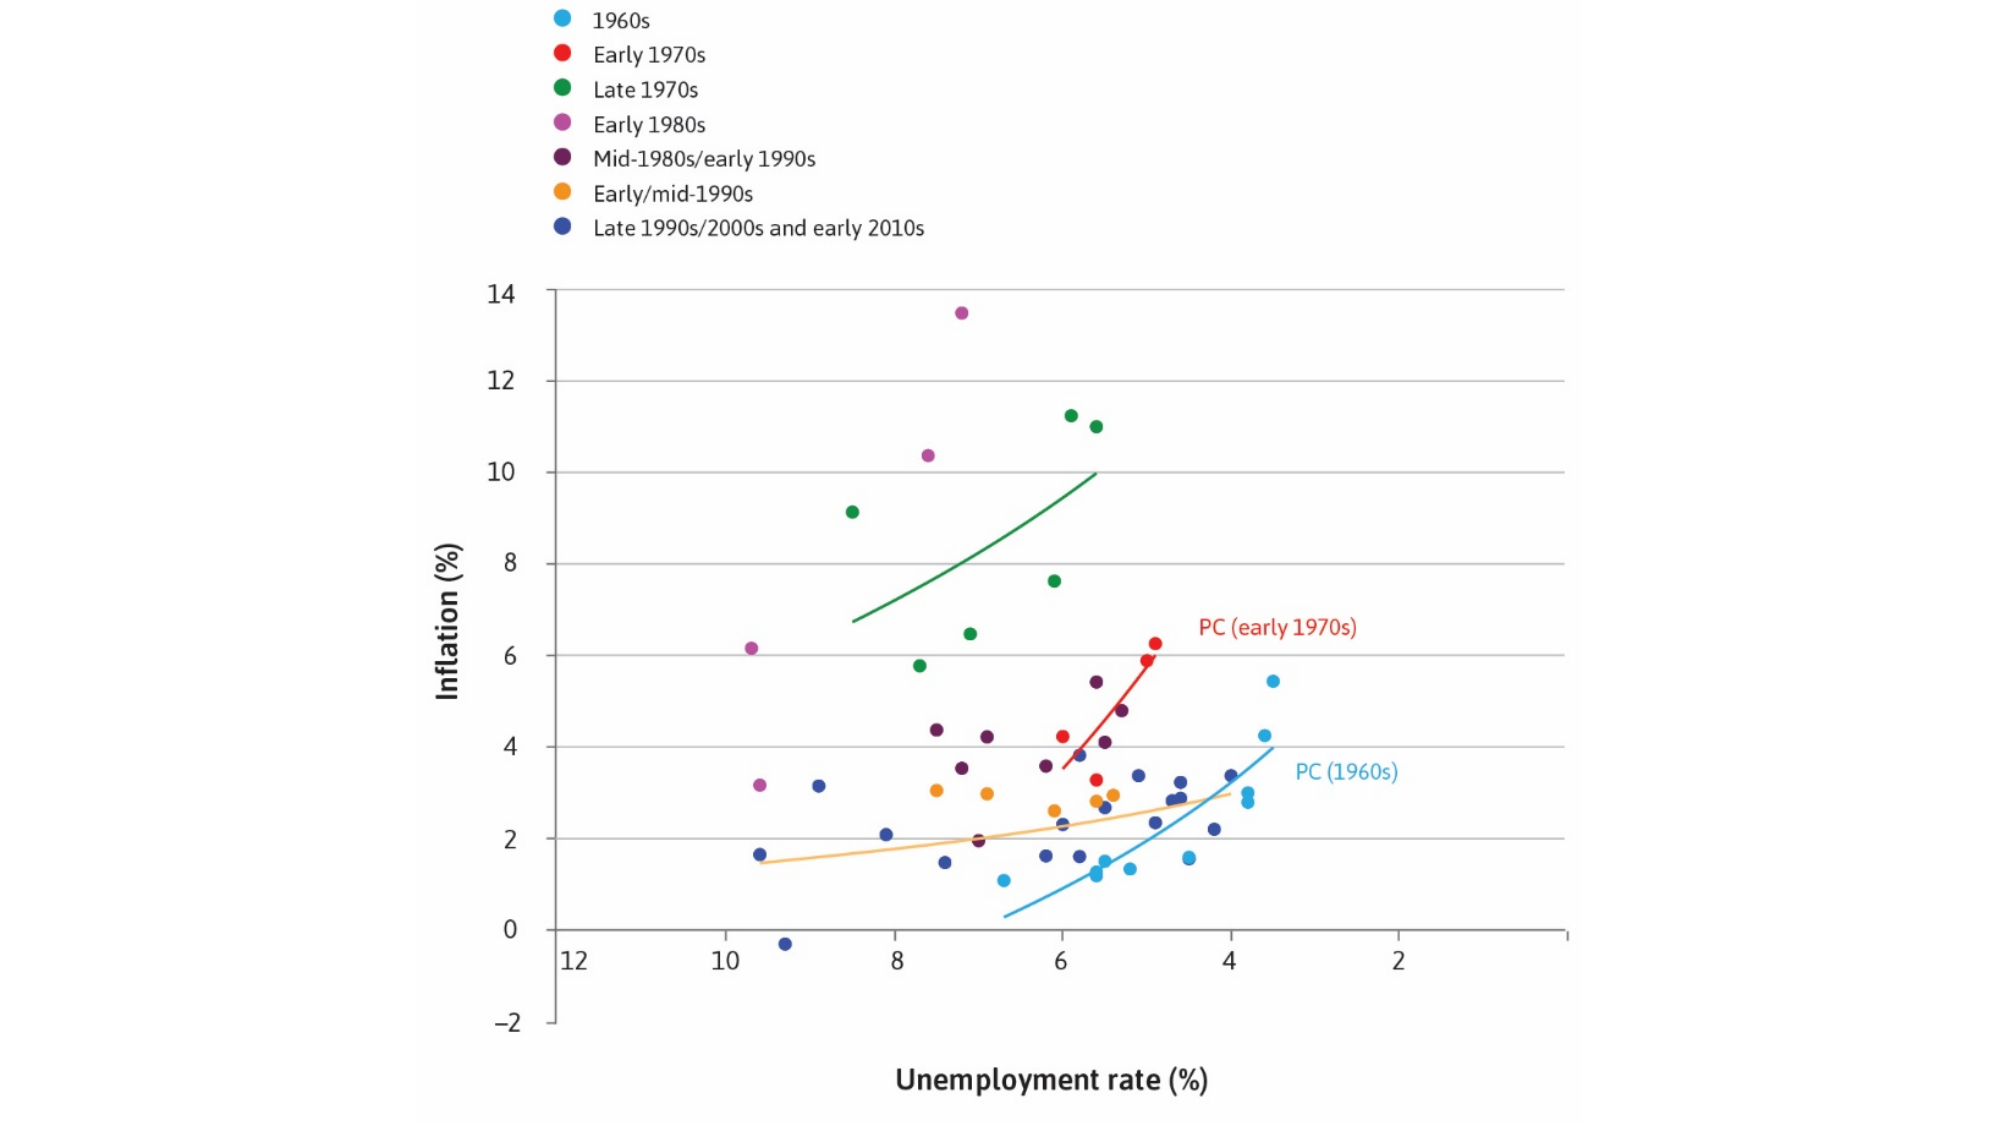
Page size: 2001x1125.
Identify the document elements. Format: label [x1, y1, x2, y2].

picture [417, 0, 1583, 1125]
